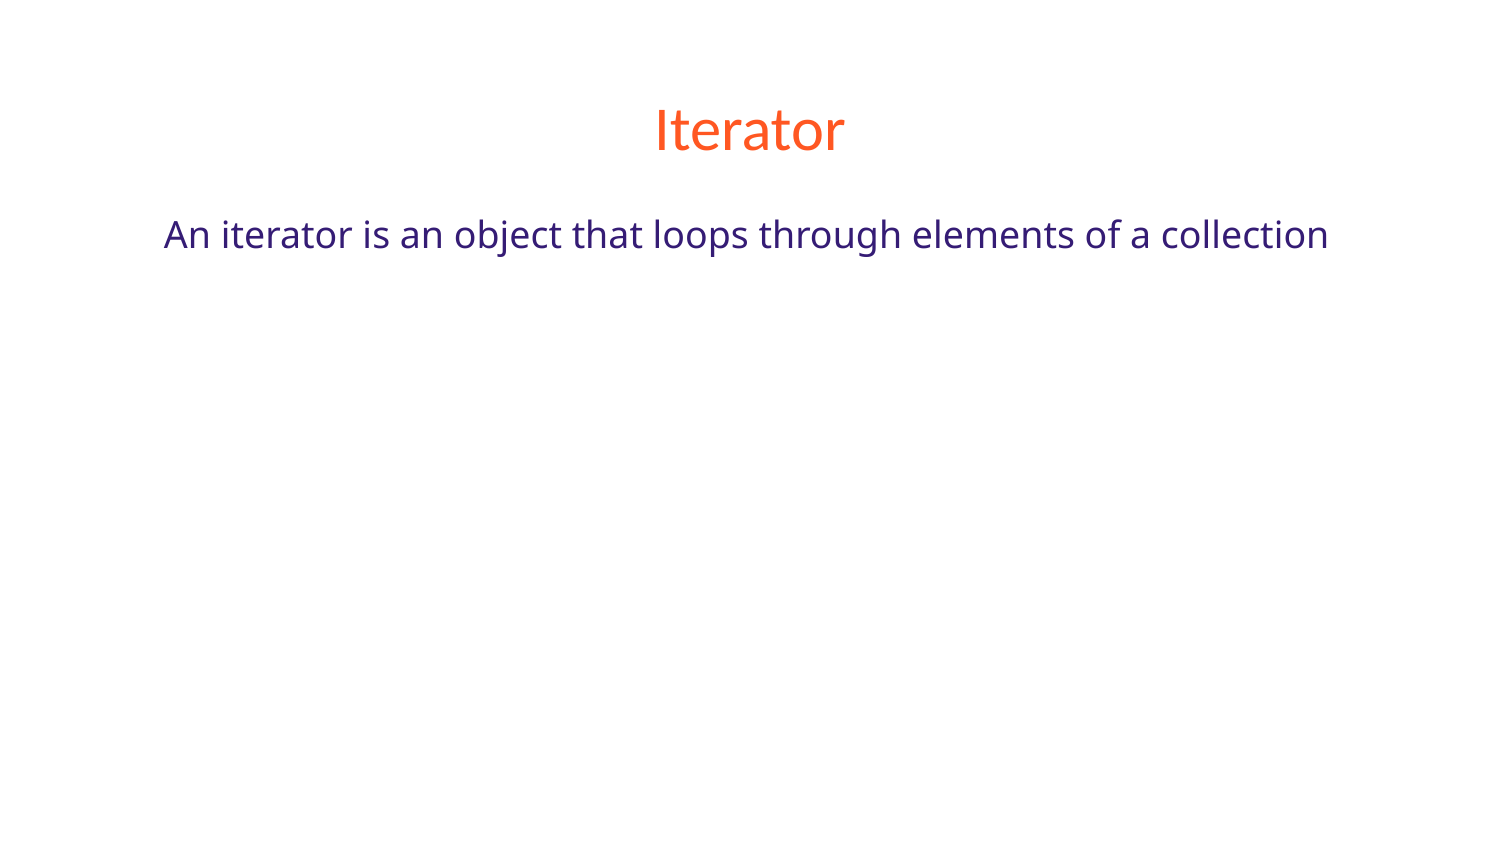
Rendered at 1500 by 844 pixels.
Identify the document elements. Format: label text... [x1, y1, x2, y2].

title Iterator [51, 72, 1449, 167]
list An iterator is an object that loops through elements of a collection [148, 189, 1350, 750]
